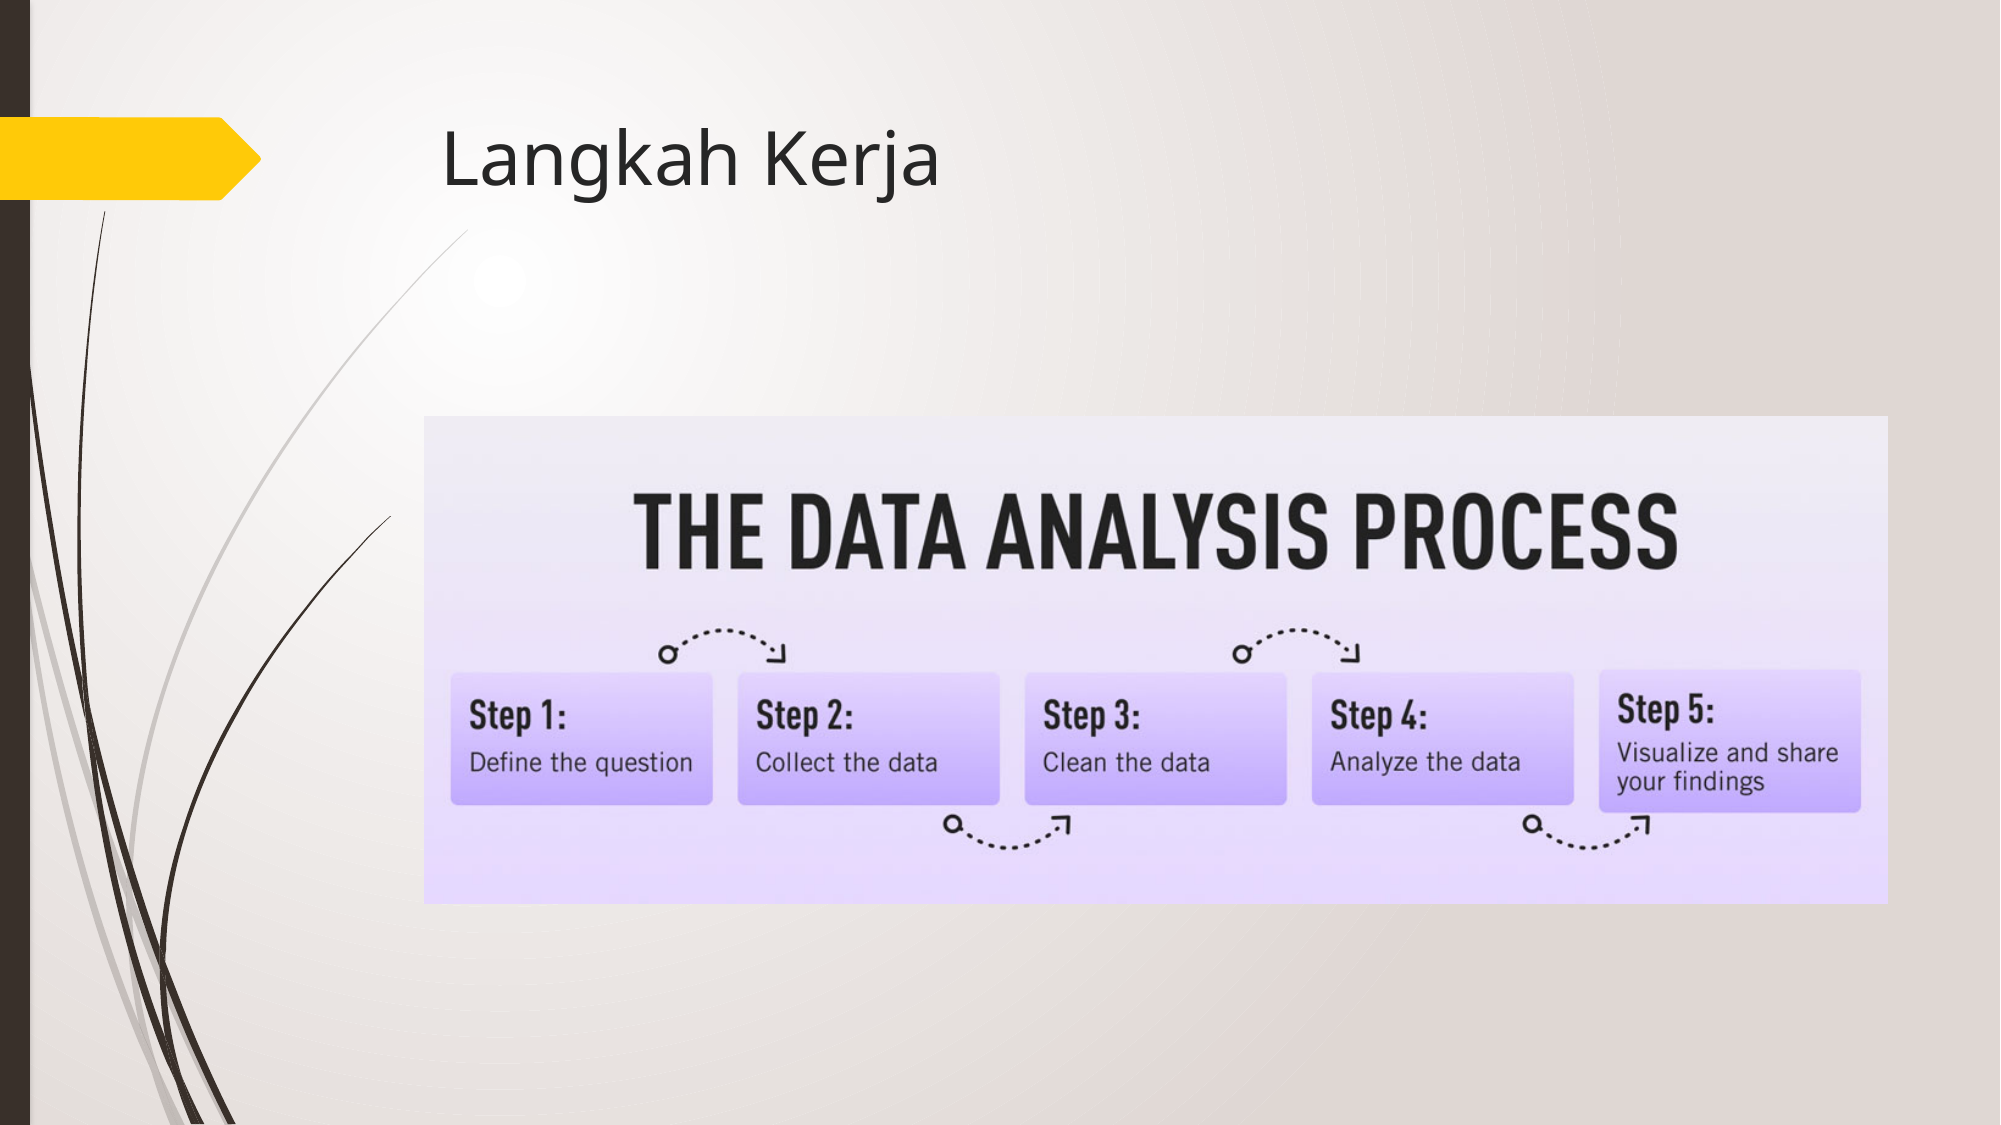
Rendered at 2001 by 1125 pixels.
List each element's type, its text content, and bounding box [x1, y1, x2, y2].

title Langkah Kerja [425, 102, 1888, 313]
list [424, 415, 1888, 904]
